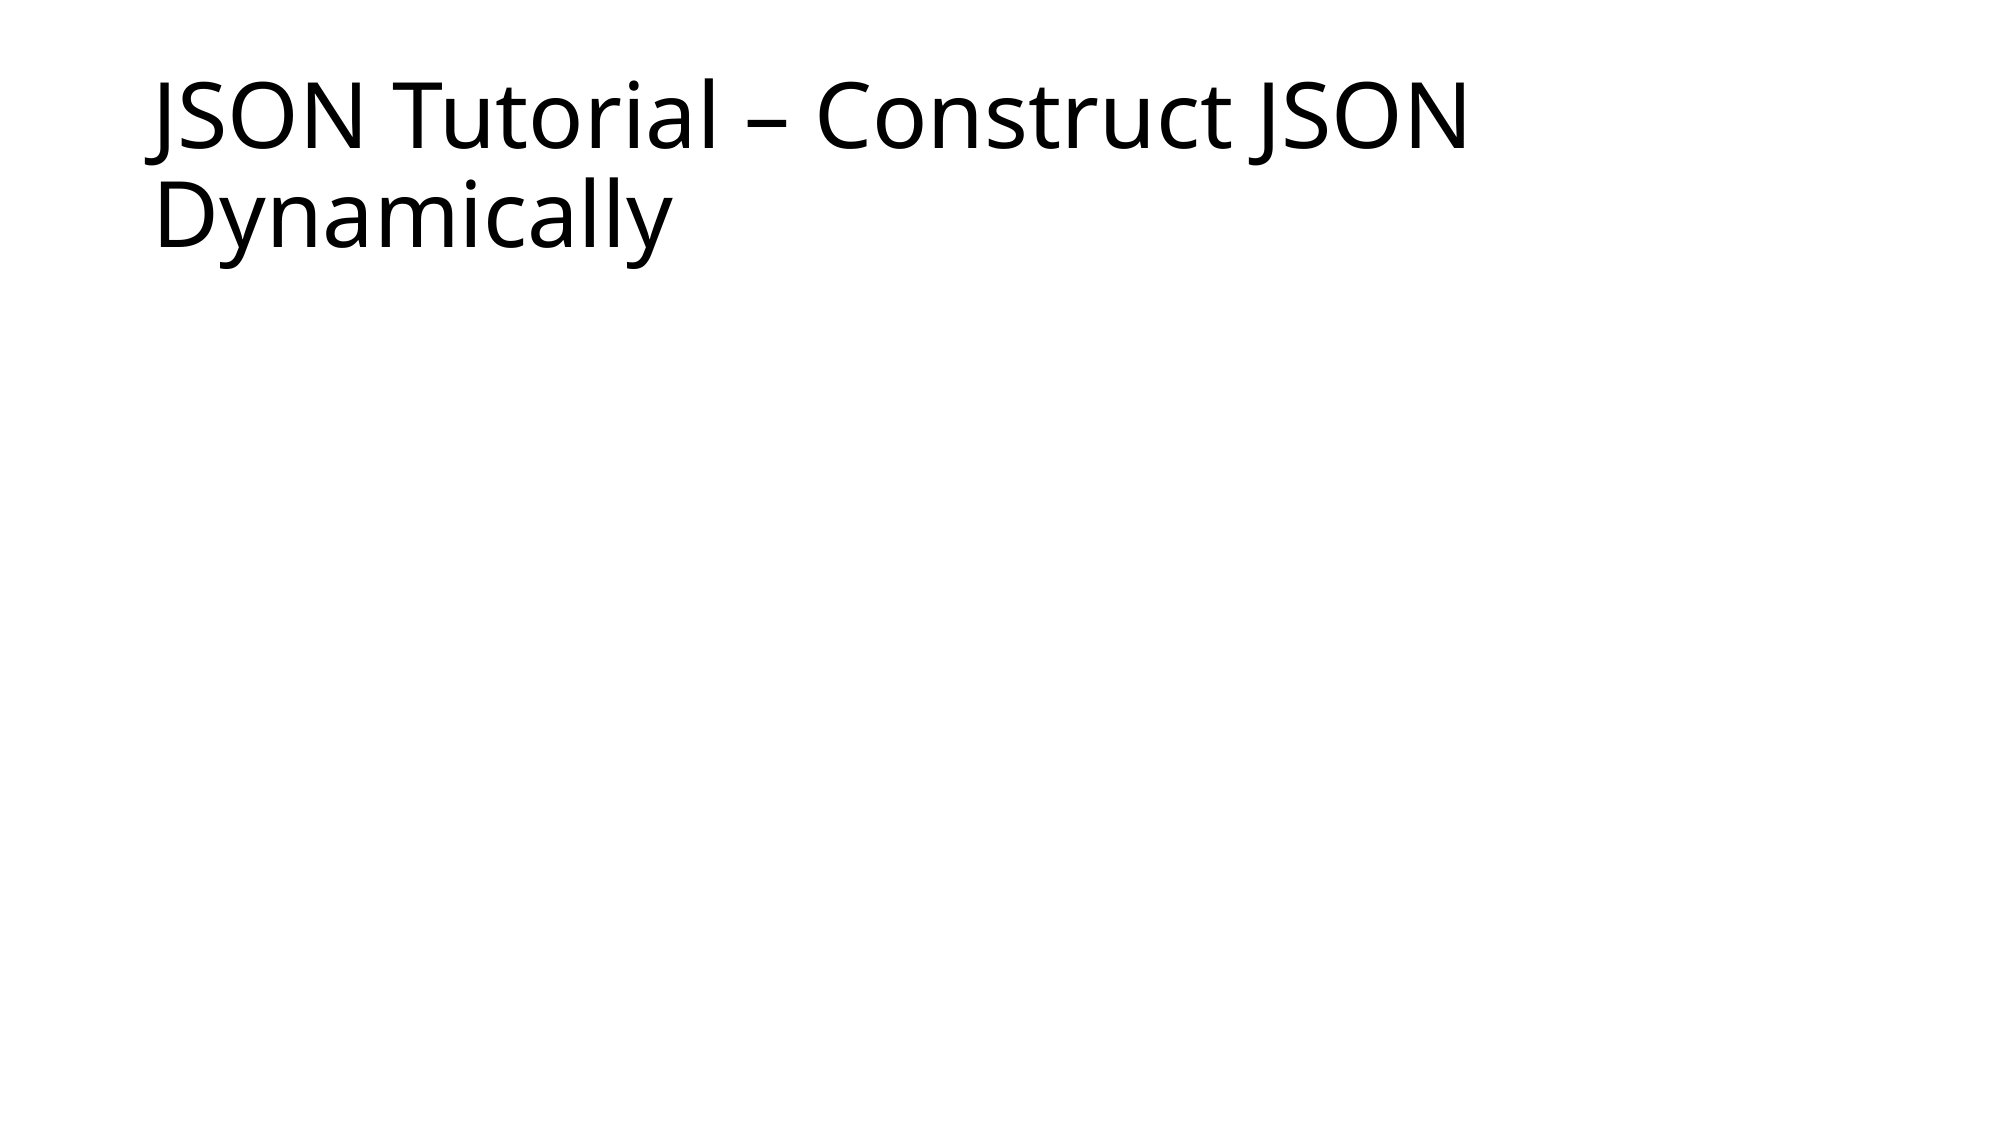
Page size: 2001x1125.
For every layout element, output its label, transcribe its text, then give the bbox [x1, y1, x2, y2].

title JSON Tutorial – Construct JSON Dynamically [137, 59, 1863, 278]
